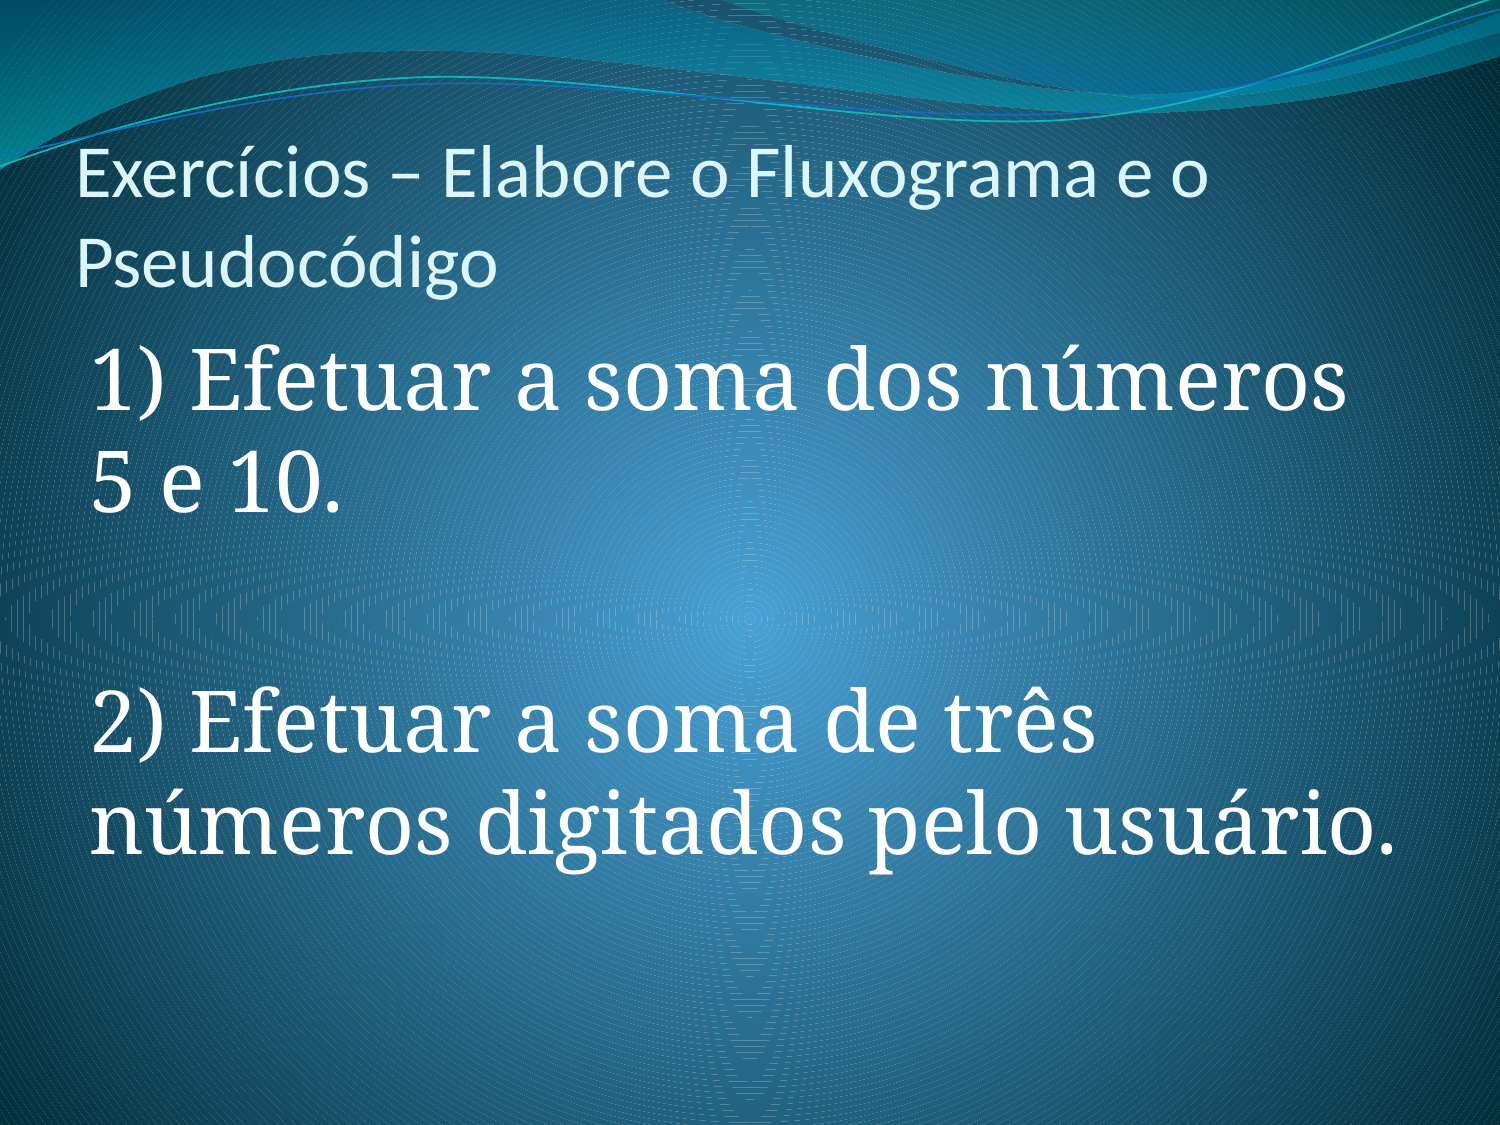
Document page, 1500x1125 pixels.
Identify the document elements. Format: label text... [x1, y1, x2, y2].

list 1) Efetuar a soma dos números 5 e 10. 2) Efetuar a soma de três números digitados pelo usuário. [75, 317, 1425, 1038]
title Exercícios – Elabore o Fluxograma e o Pseudocódigo [75, 115, 1425, 303]
